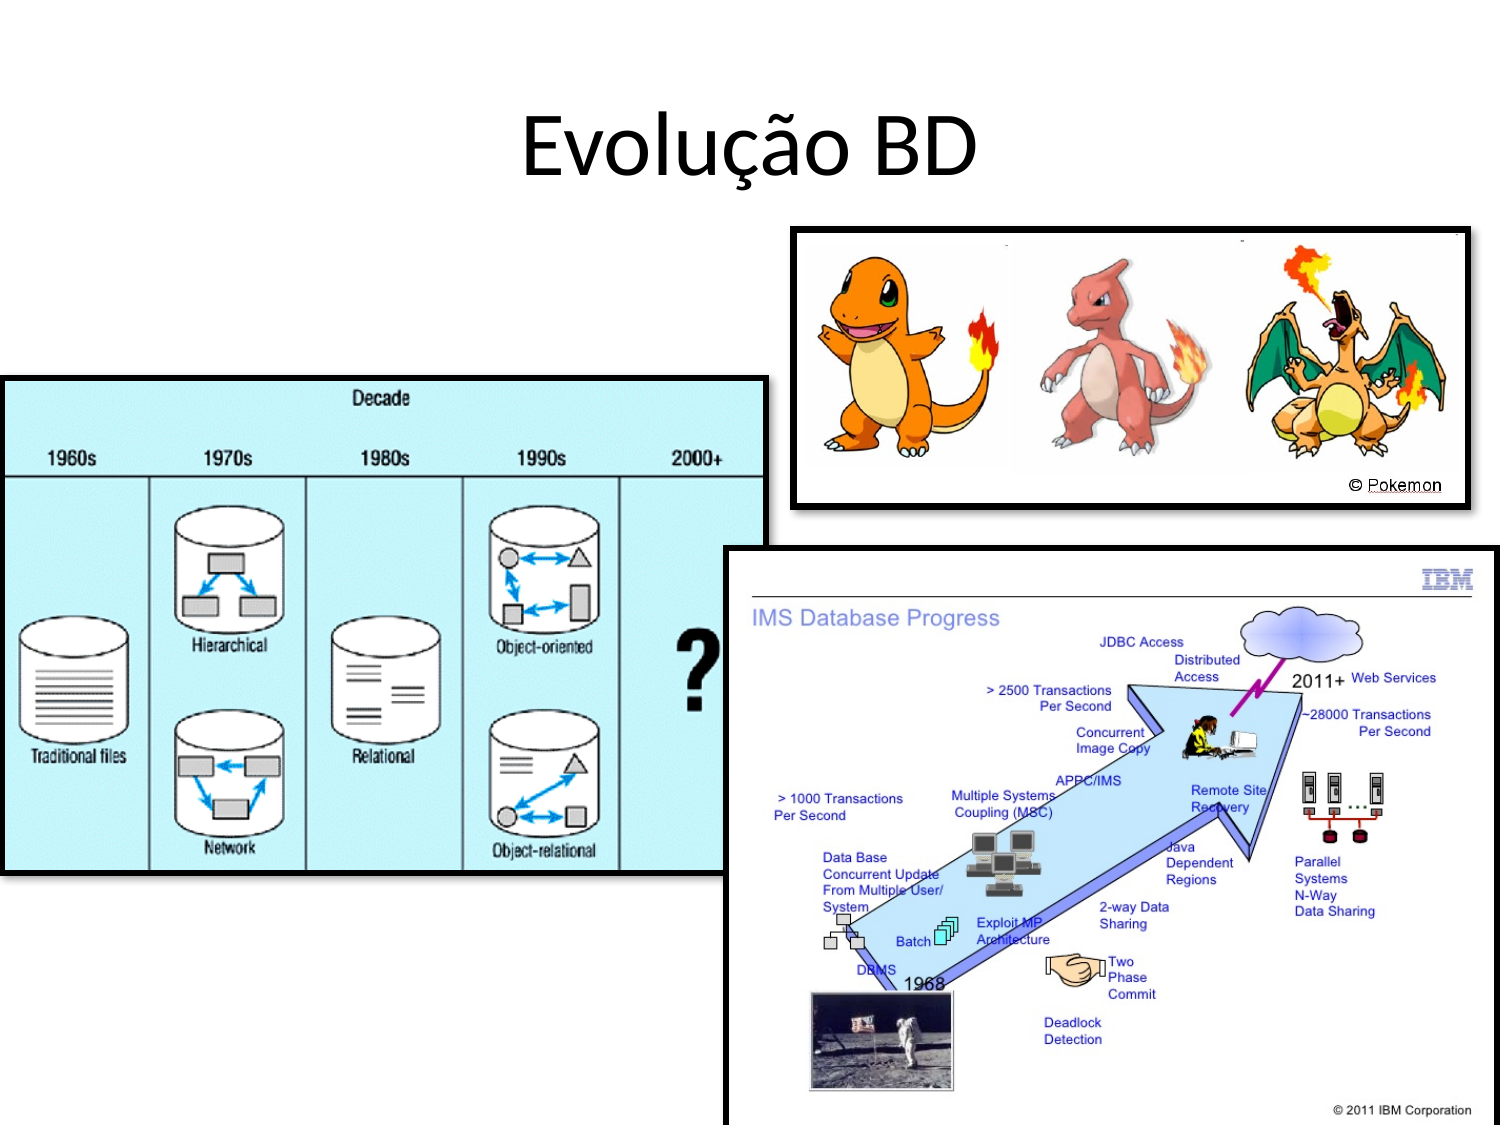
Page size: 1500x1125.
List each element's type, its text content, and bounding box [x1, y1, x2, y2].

picture [796, 232, 1466, 504]
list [4, 380, 764, 871]
picture [728, 551, 1495, 1125]
title Evolução BD [75, 45, 1425, 233]
